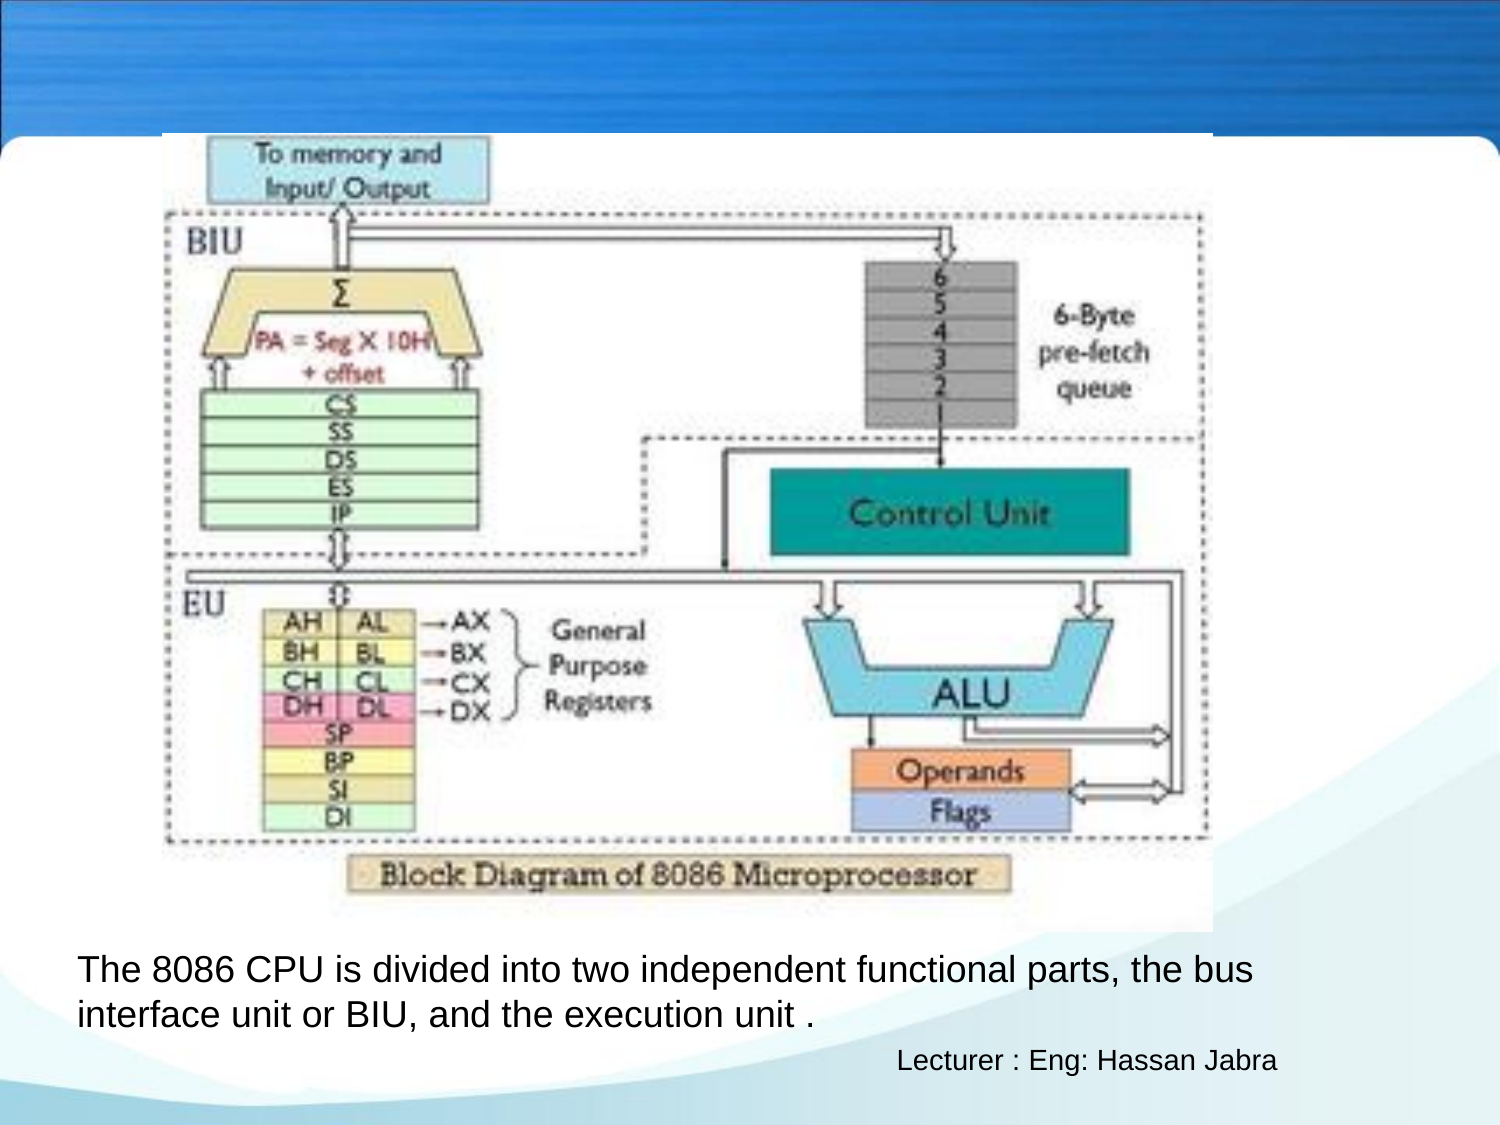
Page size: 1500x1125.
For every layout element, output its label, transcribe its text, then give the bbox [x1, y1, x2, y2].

footer Lecturer : Eng: Hassan Jabra [849, 1043, 1325, 1094]
text_box The 8086 CPU is divided into two independent functional parts, the bus interface unit or BIU, and the execution unit . [62, 937, 1376, 1043]
picture [0, 0, 1500, 1125]
